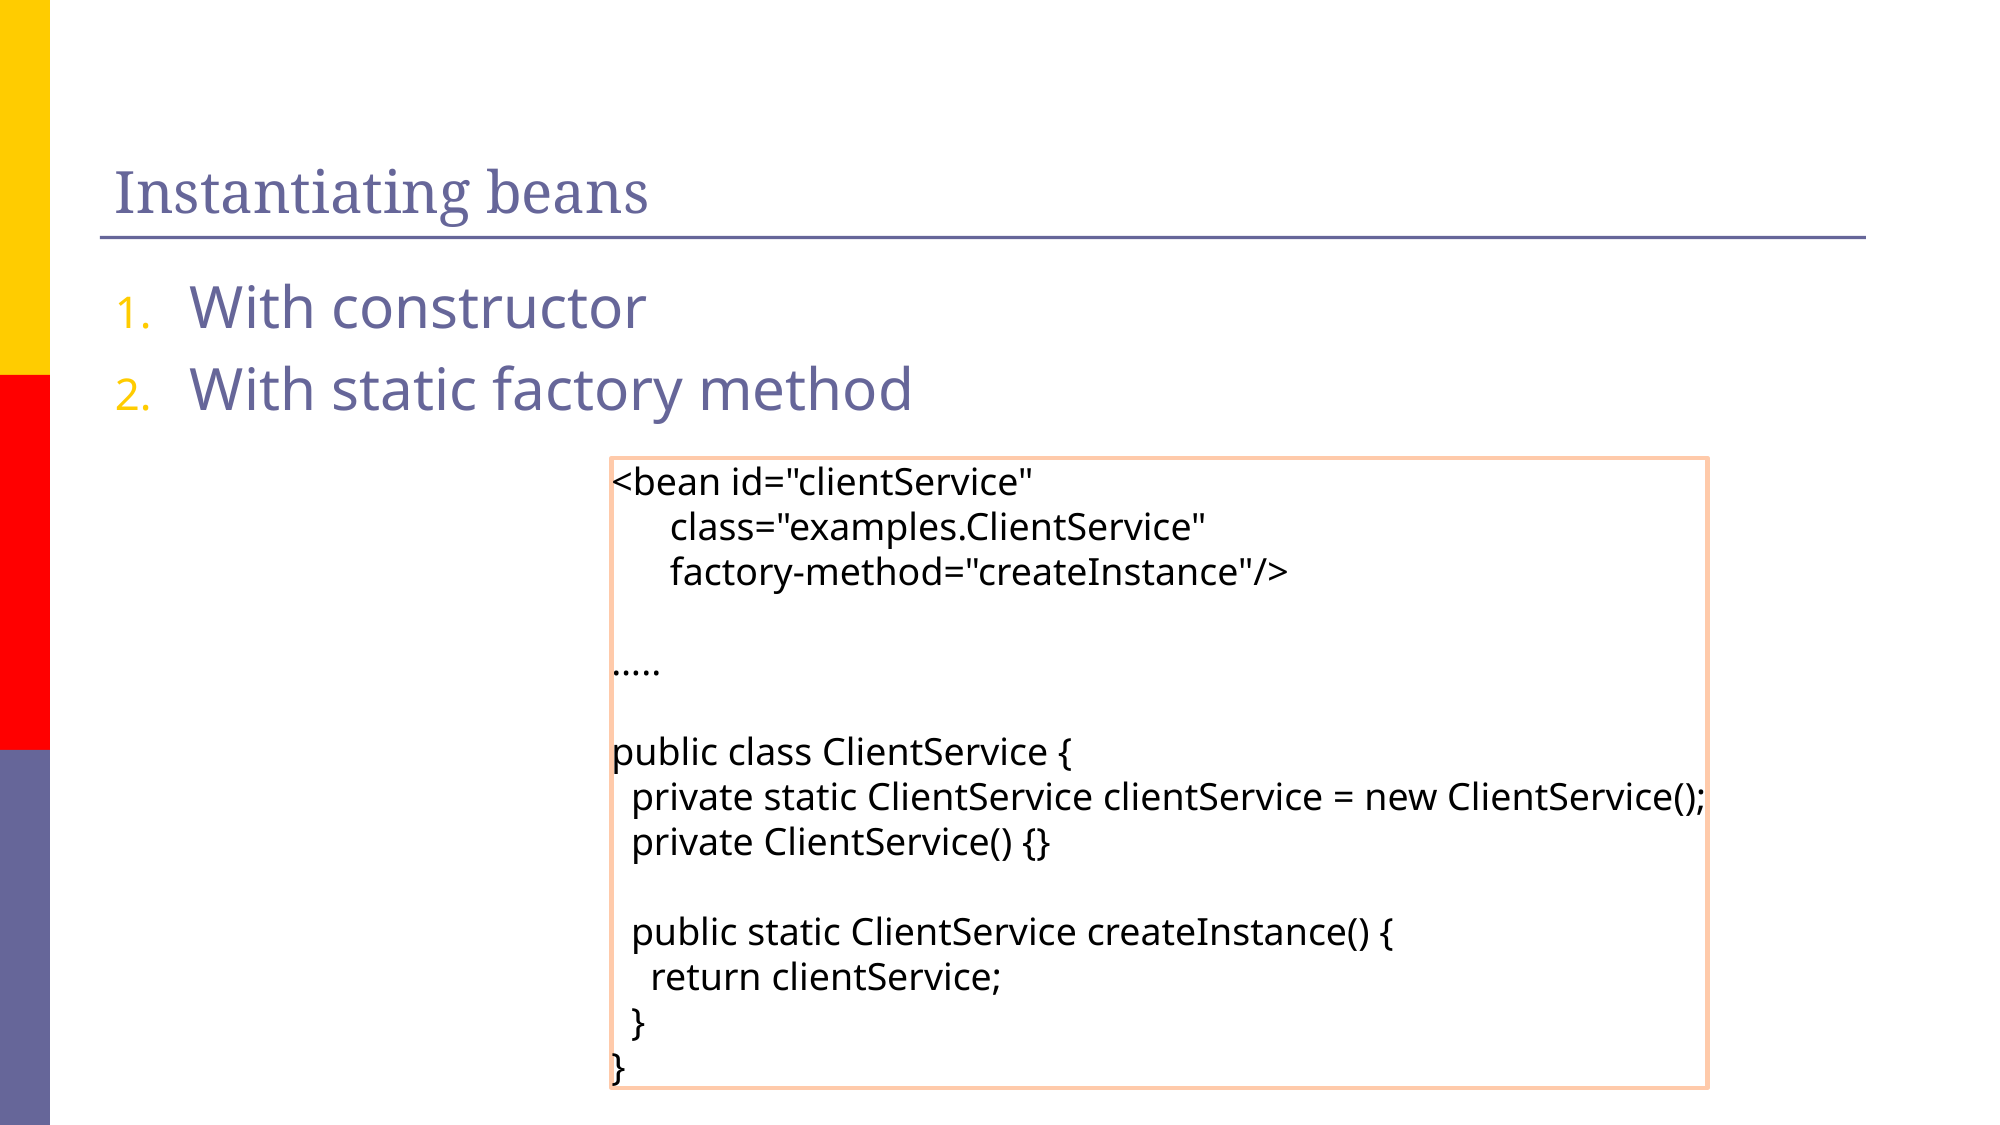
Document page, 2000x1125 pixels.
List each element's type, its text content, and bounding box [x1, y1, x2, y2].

title Instantiating beans [99, 45, 1867, 233]
list With constructor With static factory method [99, 262, 1900, 1006]
text_box <bean id="clientService" class="examples.ClientService" factory-method="createInstance"/> ….. public class ClientService { private static ClientService clientService = new ClientService(); private ClientService() {} public static ClientService createInstance() { return clientService; } } [609, 456, 1710, 1090]
